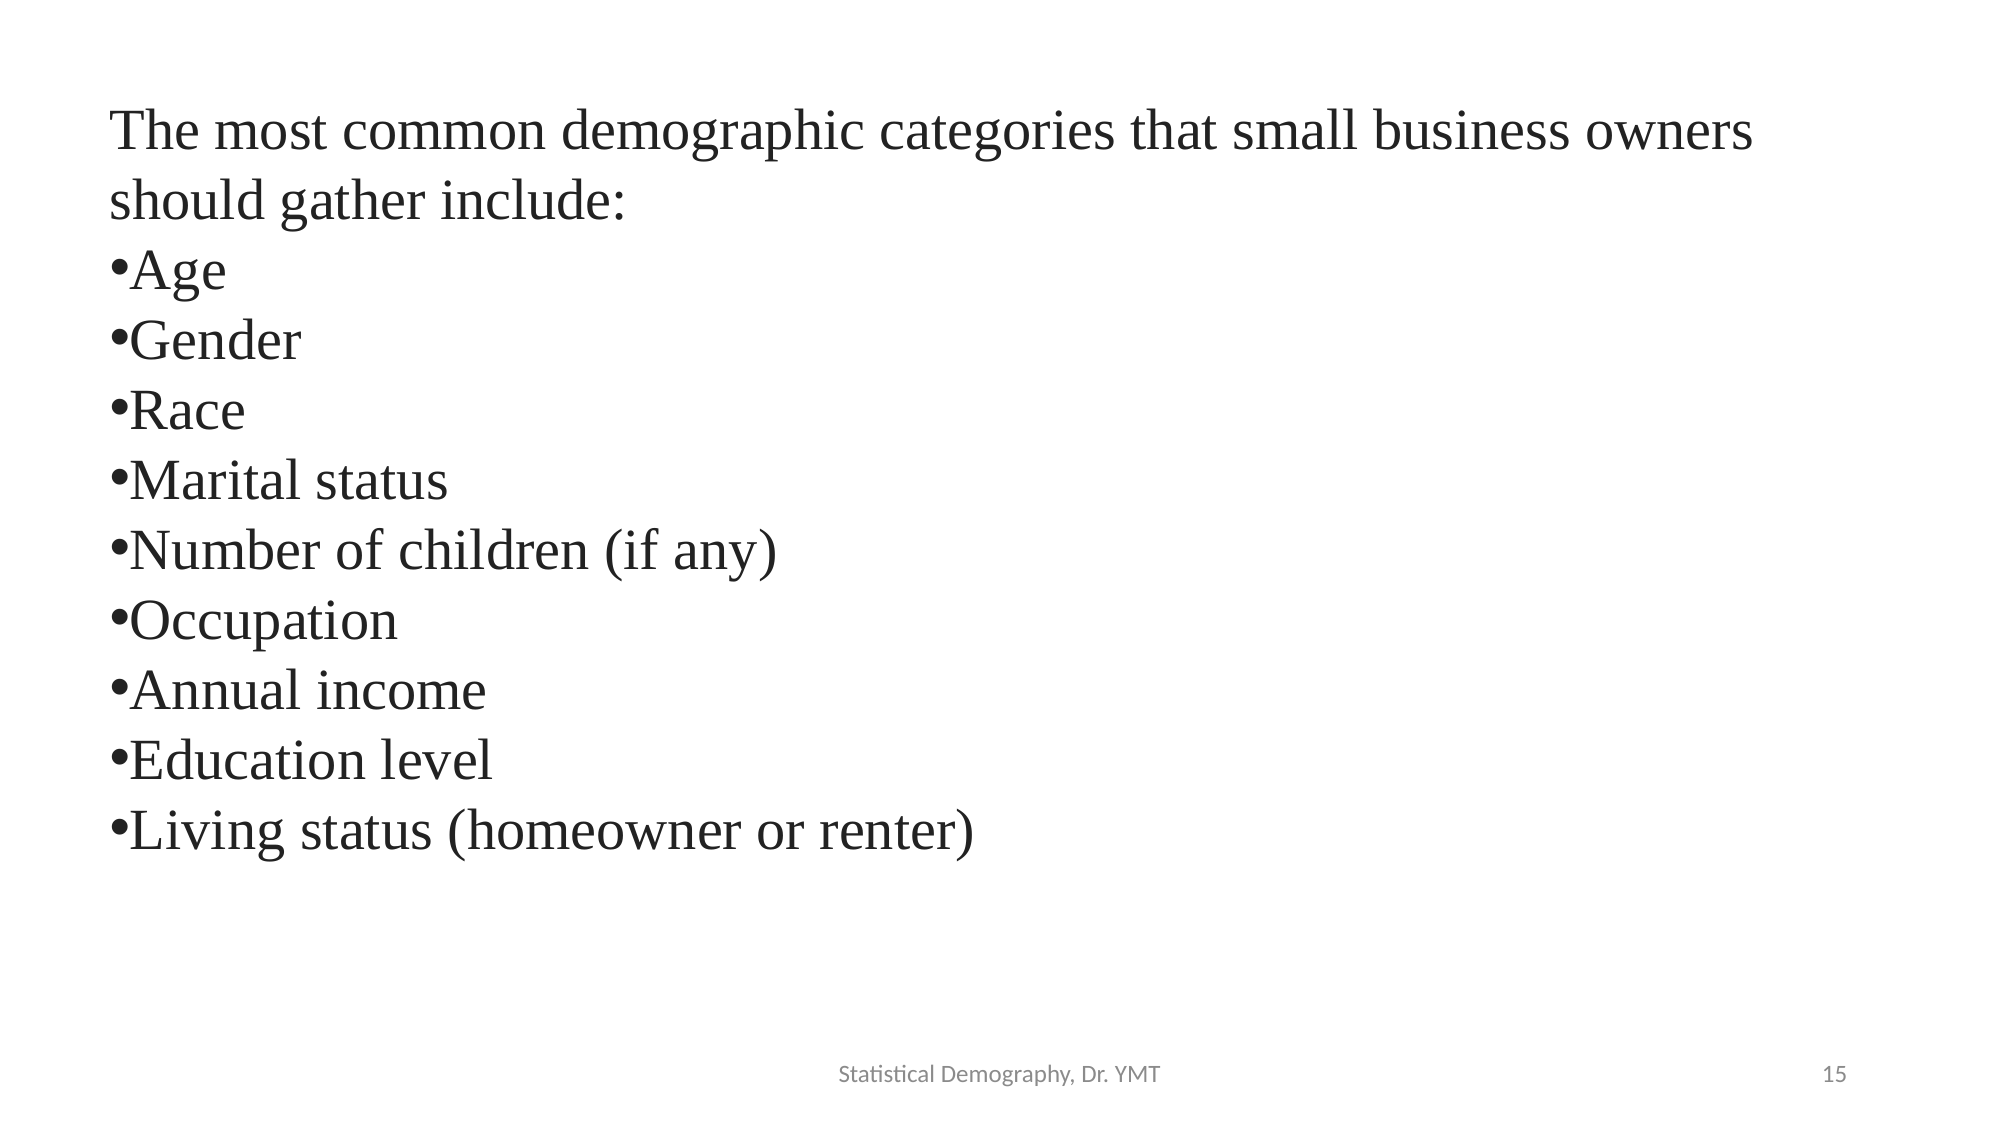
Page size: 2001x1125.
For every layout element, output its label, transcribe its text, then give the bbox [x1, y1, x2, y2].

slide_number 15 [1412, 1042, 1863, 1103]
text_box The most common demographic categories that small business owners should gather include: Age Gender Race Marital status Number of children (if any) Occupation Annual income Education level Living status (homeowner or renter) [94, 83, 1906, 869]
footer Statistical Demography, Dr. YMT [662, 1042, 1338, 1103]
